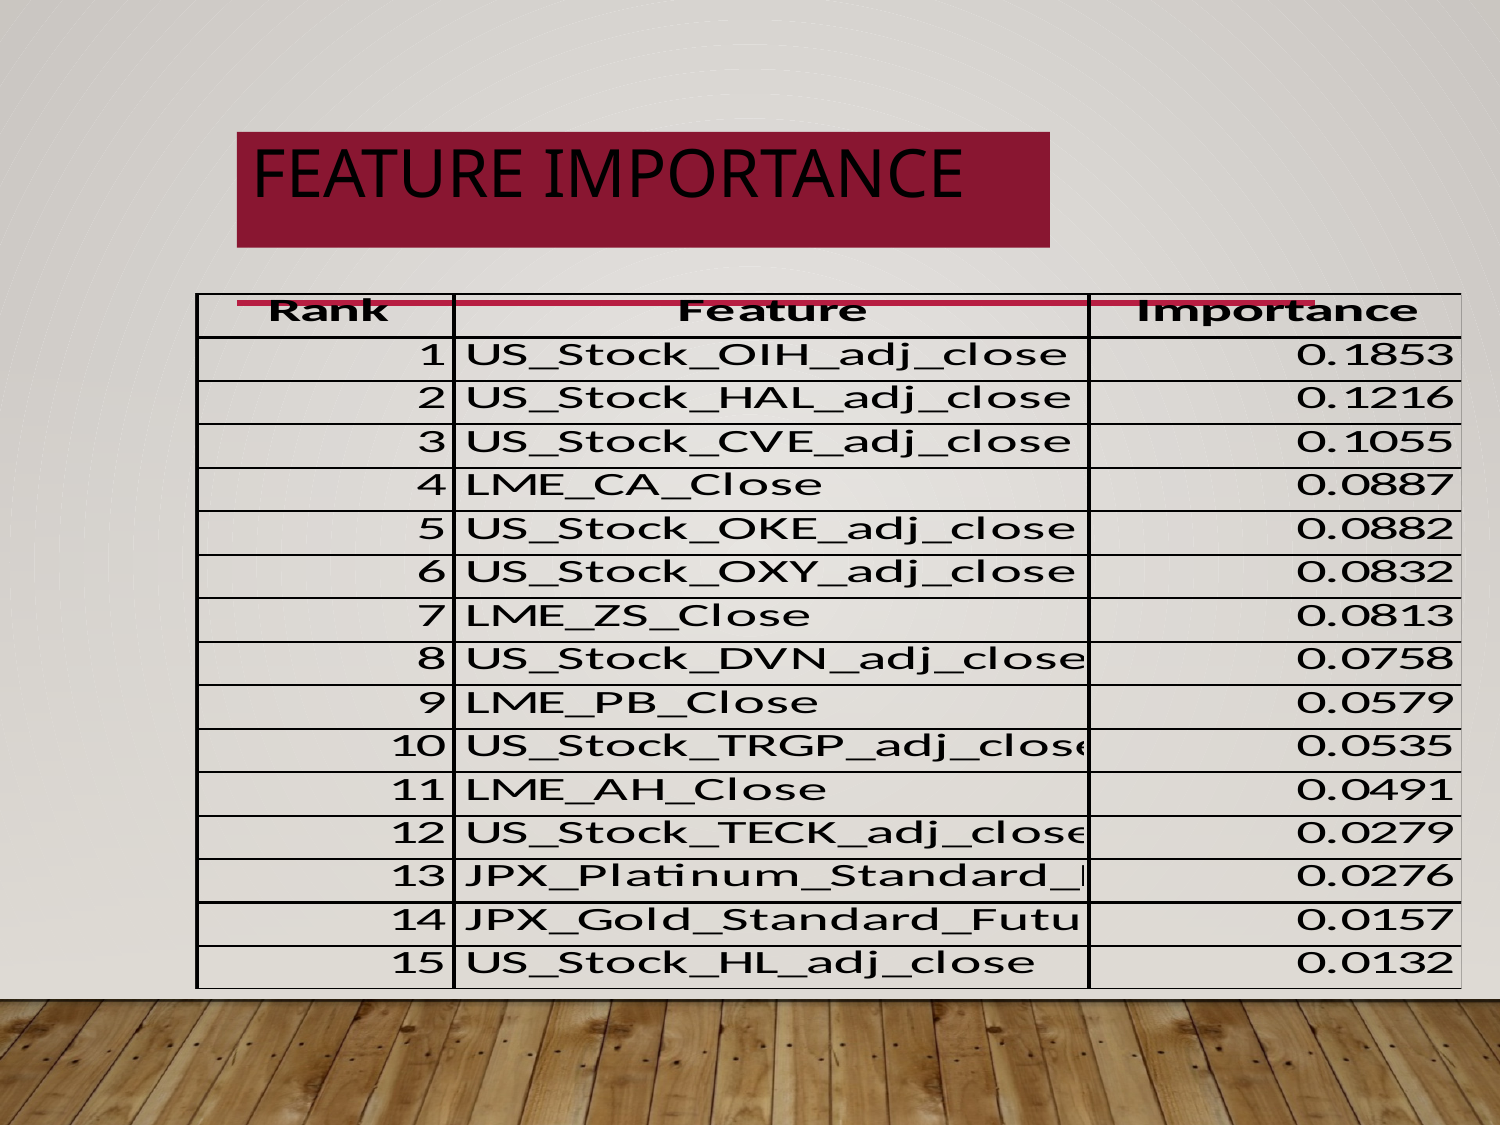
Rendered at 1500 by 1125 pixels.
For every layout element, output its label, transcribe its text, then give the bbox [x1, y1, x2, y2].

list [195, 292, 1466, 991]
title Feature importance [236, 131, 1050, 248]
picture [0, 999, 1500, 1125]
